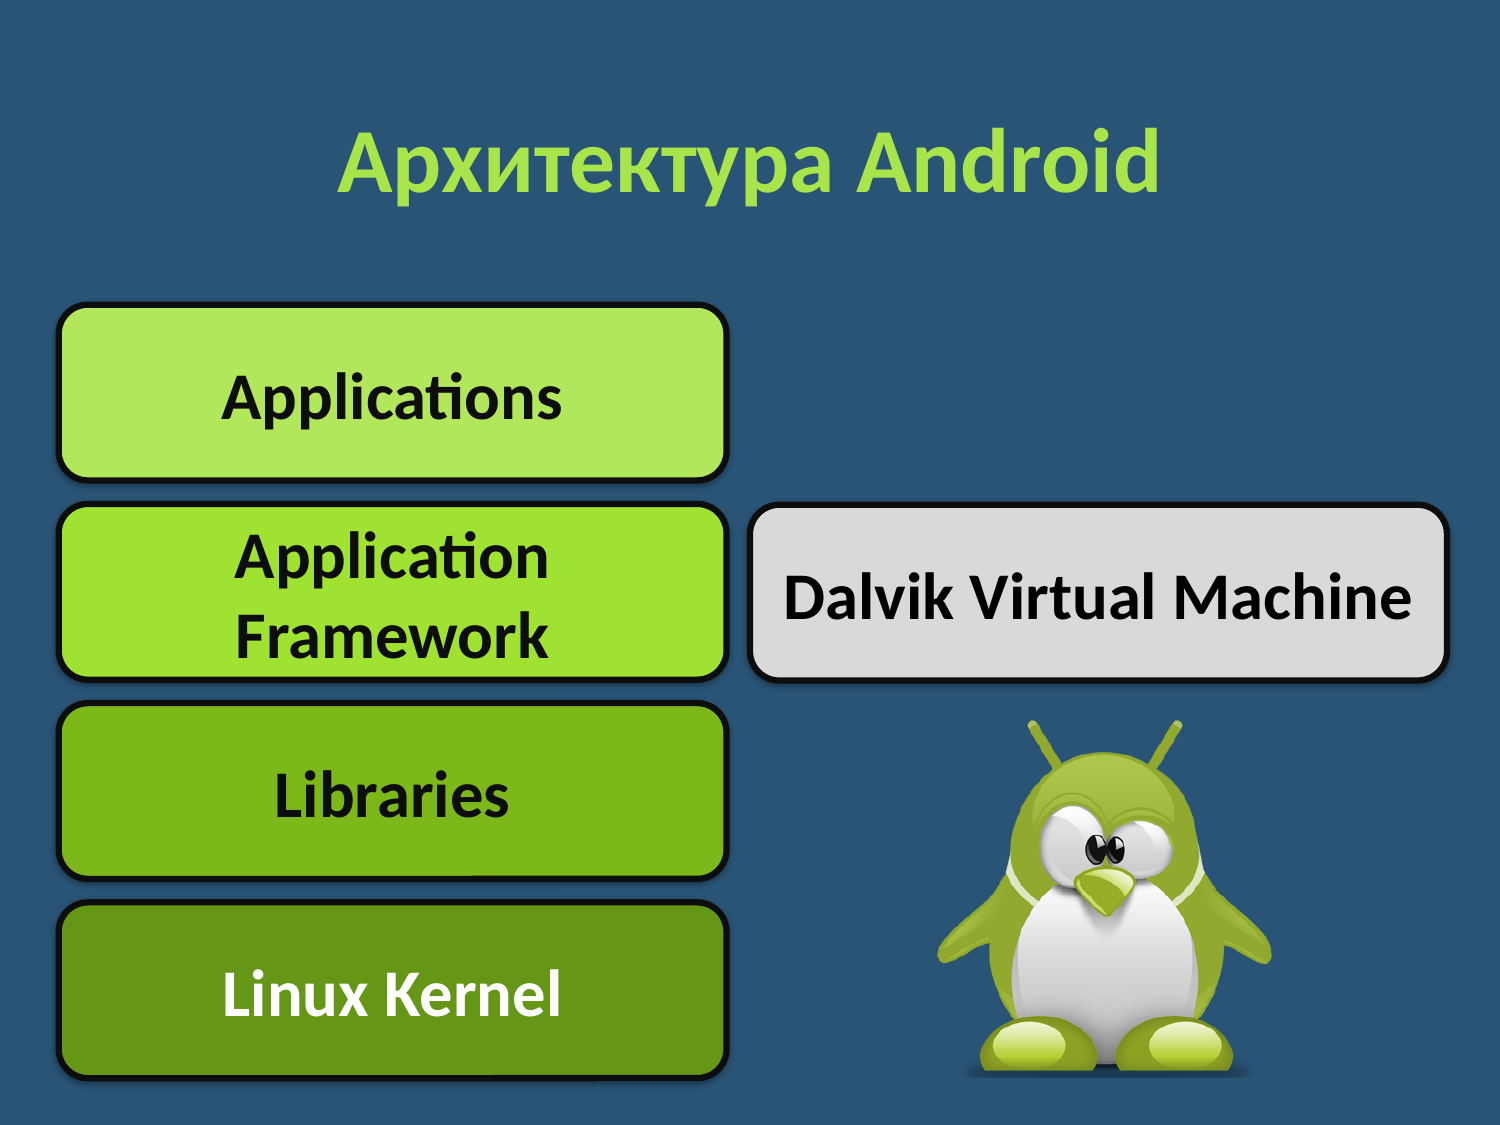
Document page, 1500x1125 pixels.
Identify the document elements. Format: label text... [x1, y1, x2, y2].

text_box Libraries [55, 699, 730, 883]
text_box Linux Kernel [55, 899, 730, 1082]
text_box Архитектура Android [0, 35, 1500, 277]
picture [927, 713, 1277, 1079]
text_box Application Framework [55, 500, 730, 683]
text_box Dalvik Virtual Machine [746, 501, 1451, 684]
text_box Applications [55, 301, 730, 484]
